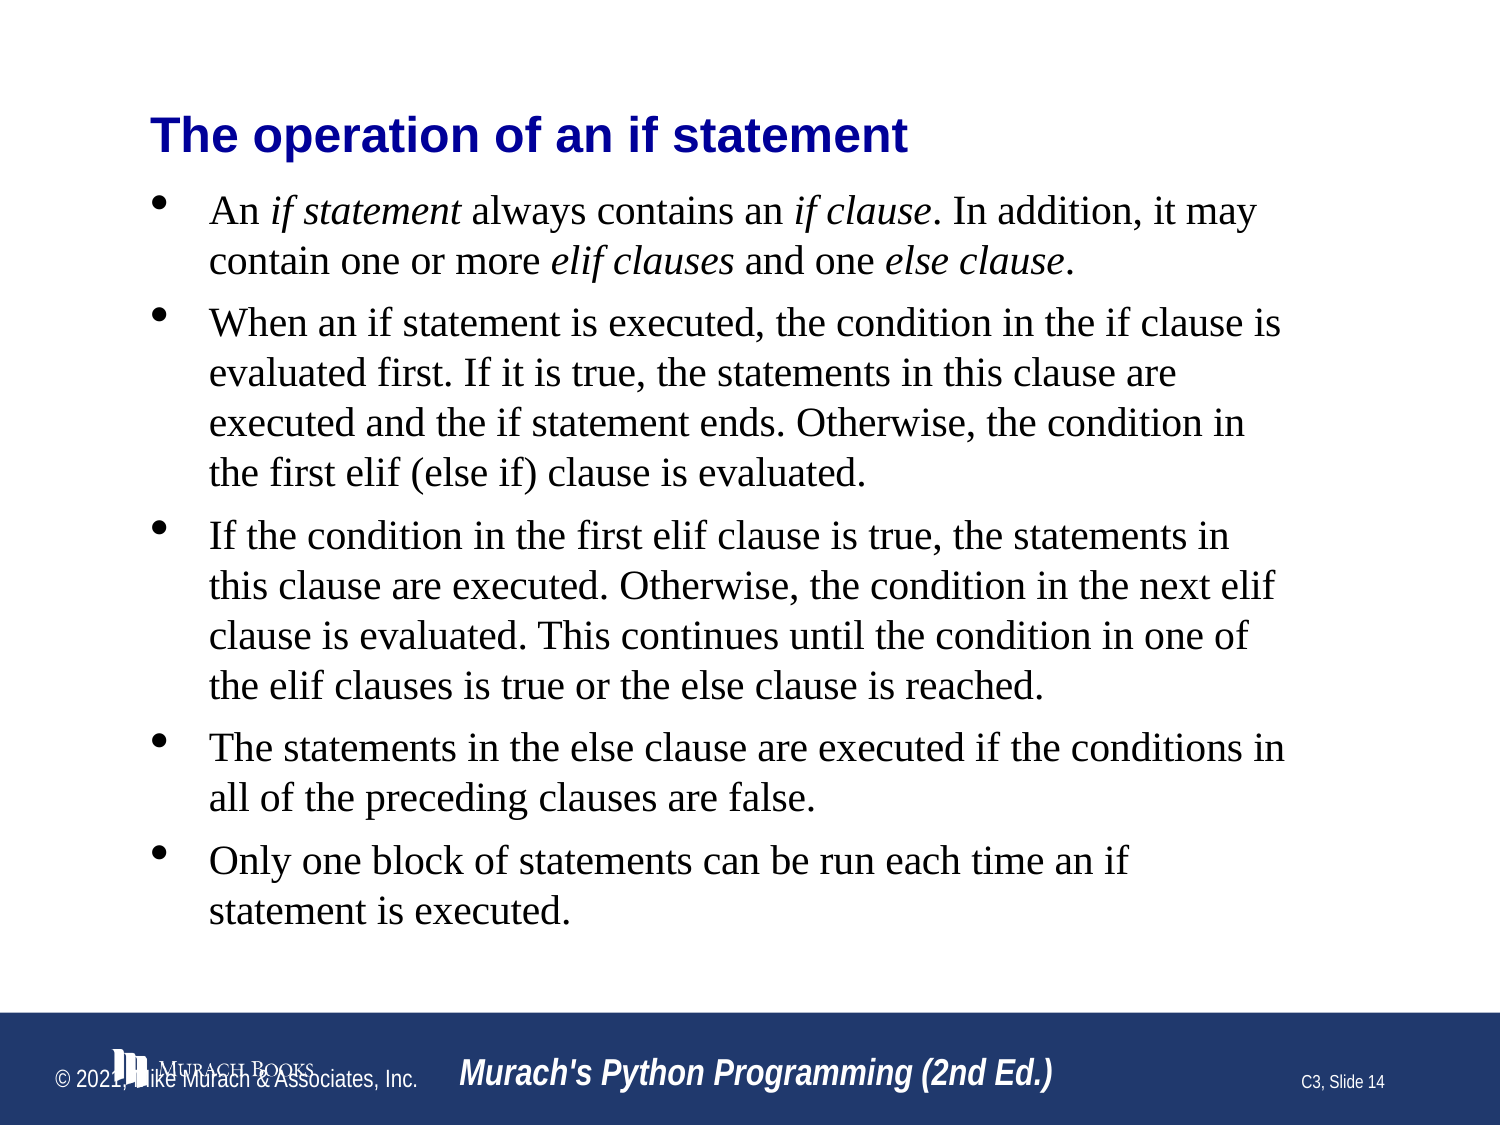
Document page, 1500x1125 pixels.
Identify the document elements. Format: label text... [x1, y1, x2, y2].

list An if statement always contains an if clause. In addition, it may contain one or more elif clauses and one else clause. When an if statement is executed, the condition in the if clause is evaluated first. If it is true, the statements in this clause are executed and the if statement ends. Otherwise, the condition in the first elif (else if) clause is evaluated. If the condition in the first elif clause is true, the statements in this clause are executed. Otherwise, the condition in the next elif clause is evaluated. This continues until the condition in one of the elif clauses is true or the else clause is reached. The statements in the else clause are executed if the conditions in all of the preceding clauses are false. Only one block of statements can be run each time an if statement is executed. [137, 174, 1350, 975]
slide_number Murach's Python Programming (2nd Ed.) [463, 1025, 1075, 1100]
footer © 2021, Mike Murach & Associates, Inc. [12, 1025, 463, 1100]
slide_number C3, Slide 14 [1087, 1025, 1400, 1100]
title The operation of an if statement [150, 102, 1350, 164]
